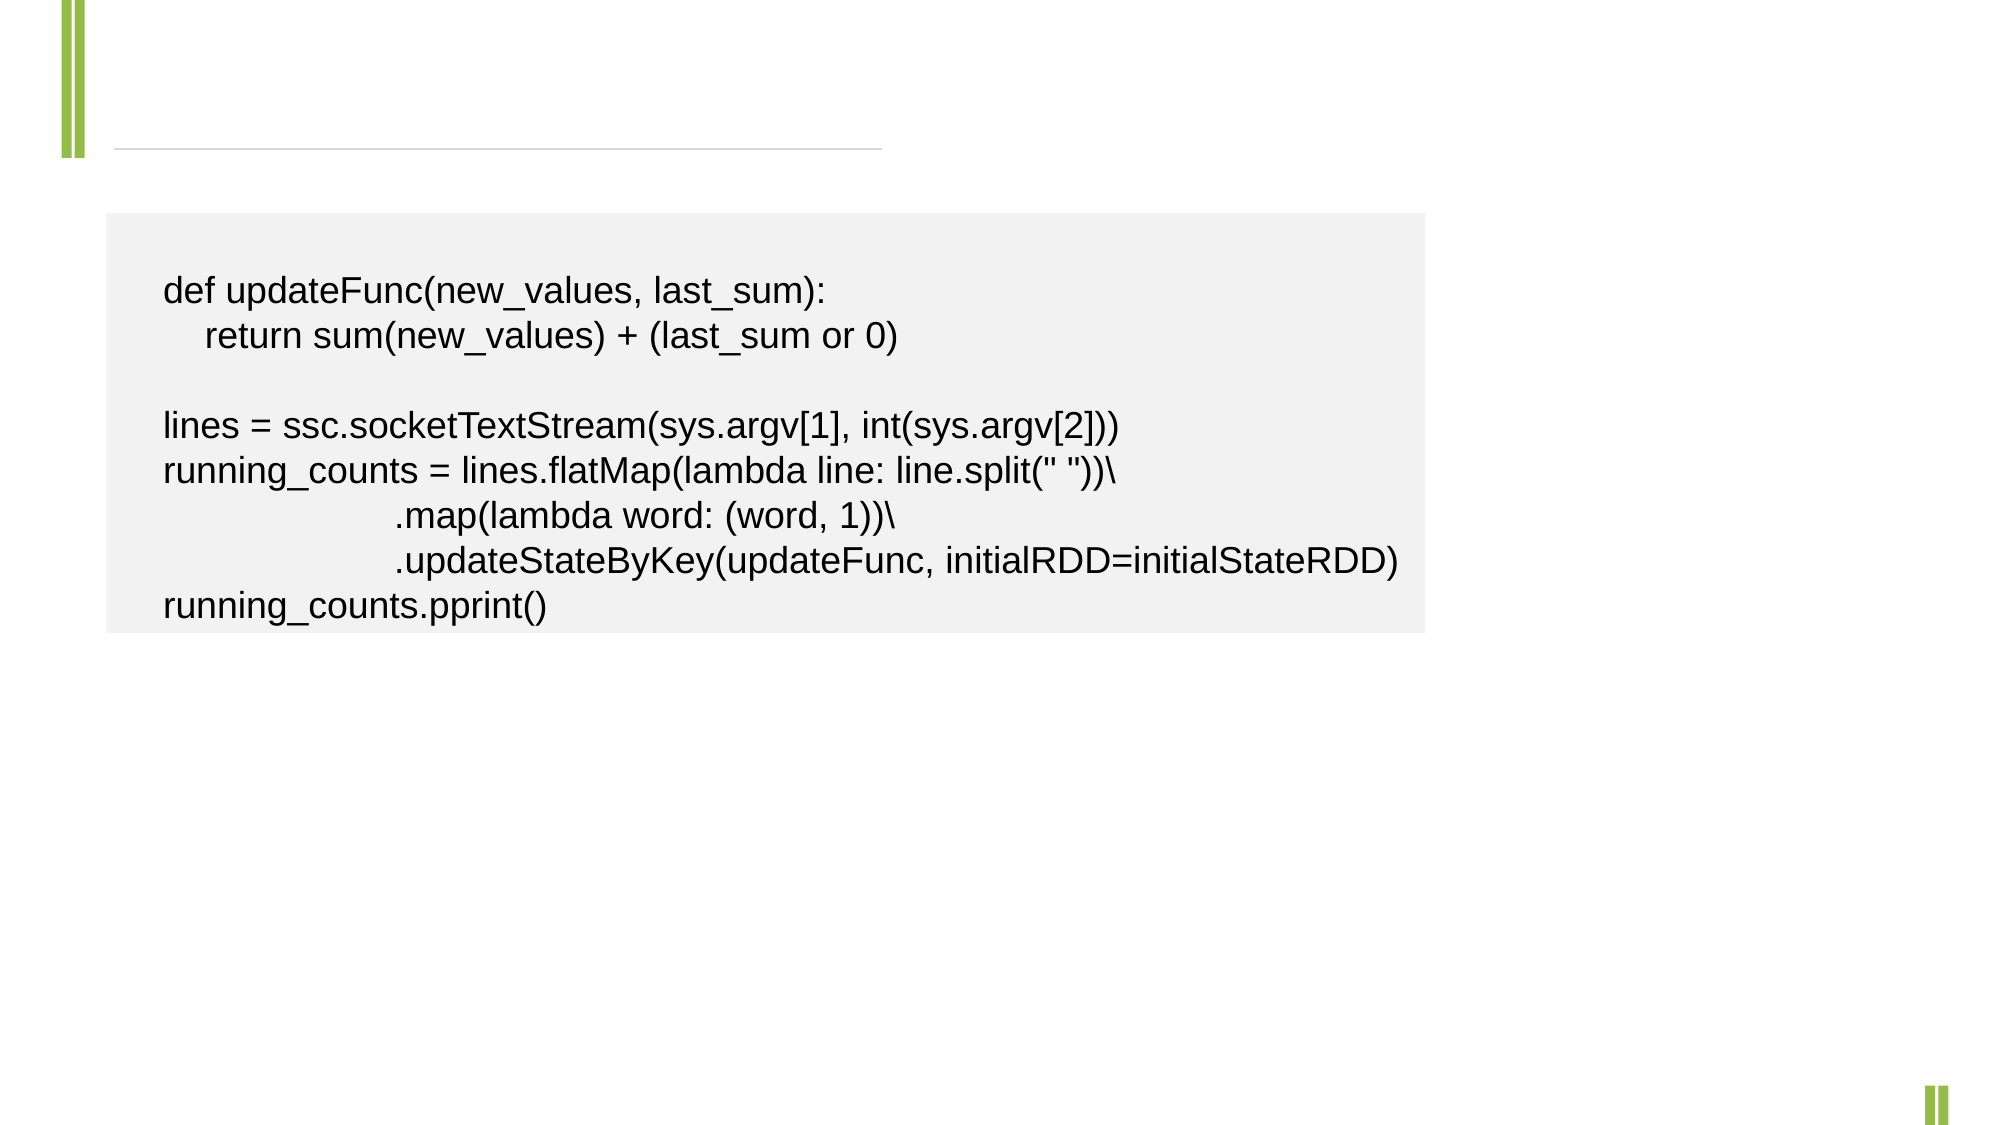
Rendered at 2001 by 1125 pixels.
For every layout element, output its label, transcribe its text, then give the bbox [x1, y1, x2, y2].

text_box def updateFunc(new_values, last_sum): return sum(new_values) + (last_sum or 0) lines = ssc.socketTextStream(sys.argv[1], int(sys.argv[2])) running_counts = lines.flatMap(lambda line: line.split(" "))\ .map(lambda word: (word, 1))\ .updateStateByKey(updateFunc, initialRDD=initialStateRDD) running_counts.pprint() [106, 213, 1426, 633]
